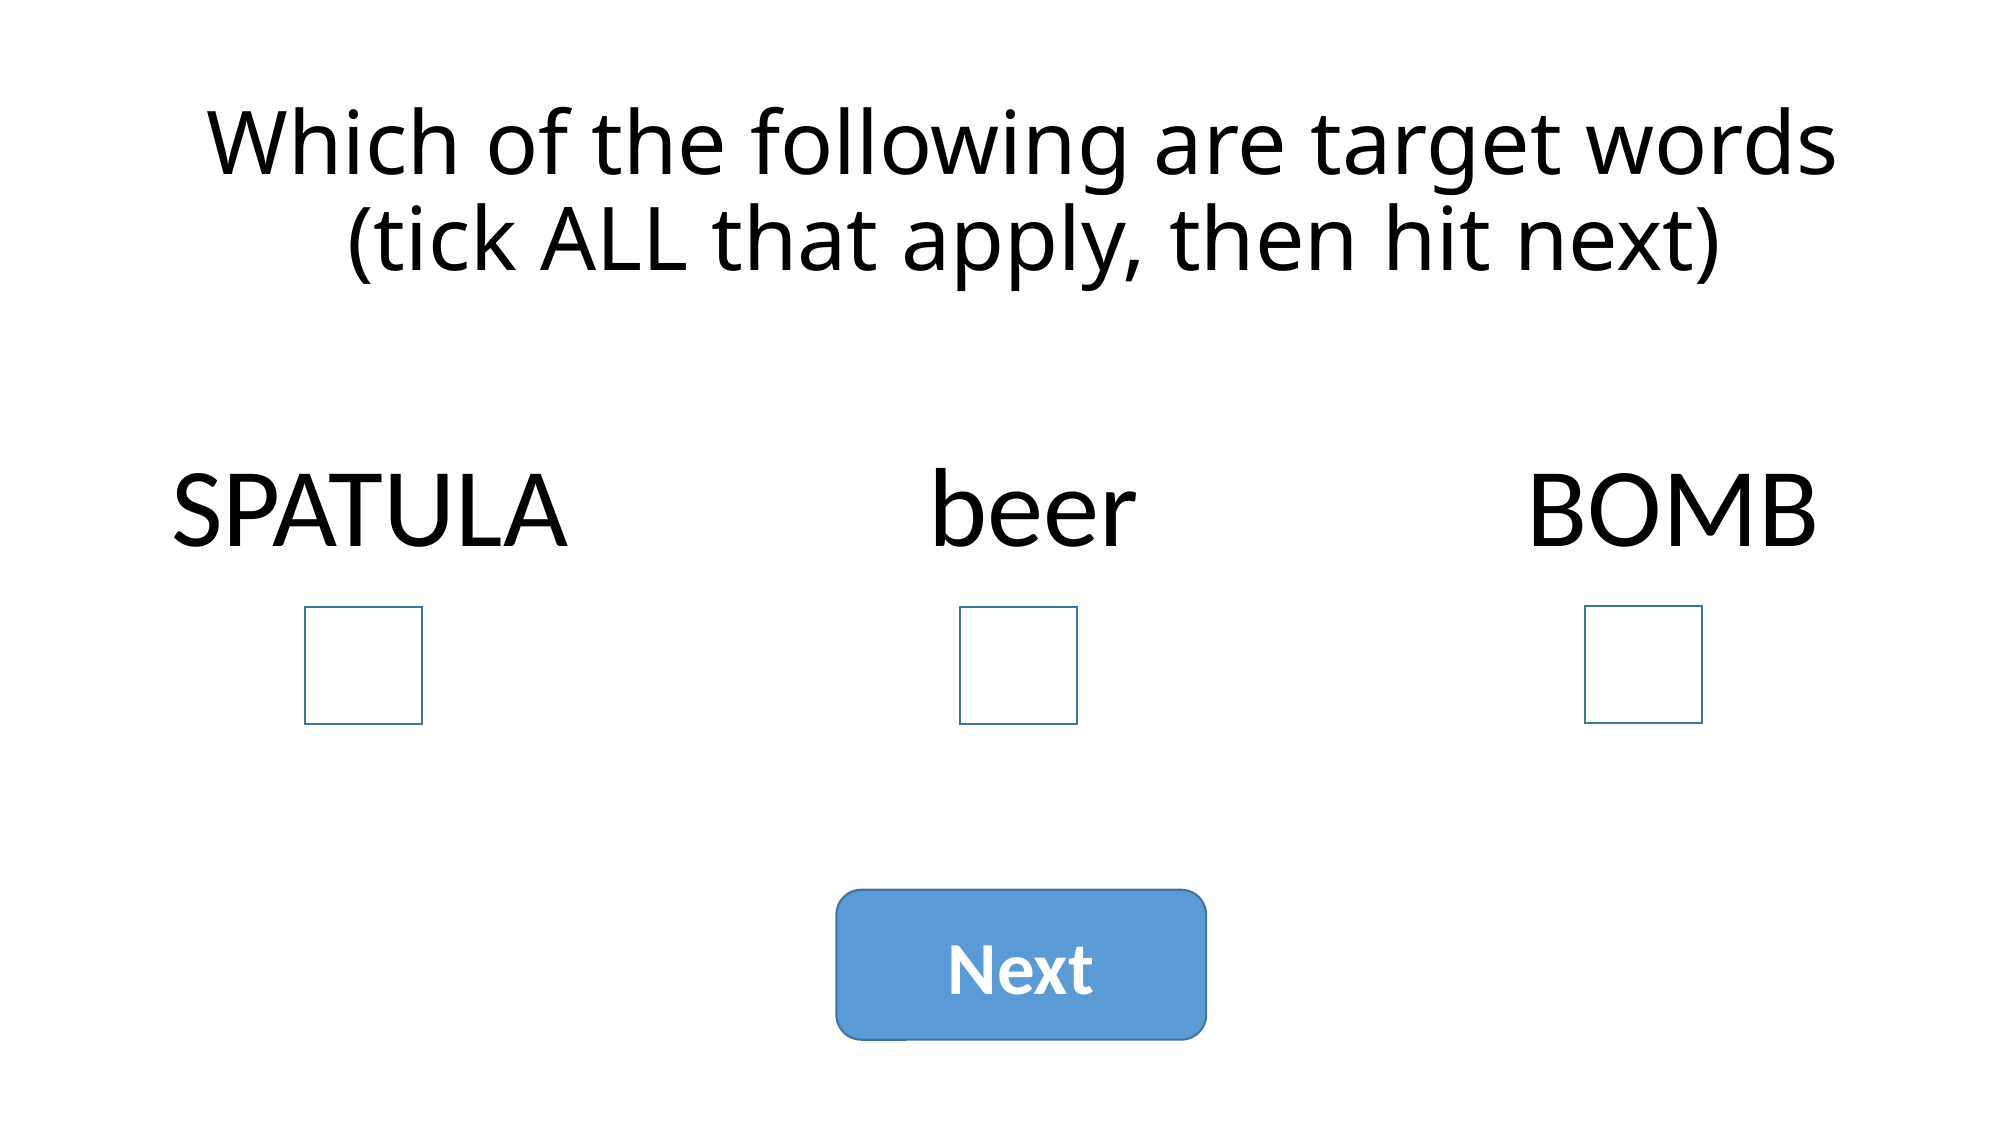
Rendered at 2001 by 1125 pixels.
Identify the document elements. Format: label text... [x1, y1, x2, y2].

text_box SPATULA [106, 426, 633, 576]
text_box BOMB [1441, 426, 1905, 576]
title Which of the following are target words (tick ALL that apply, then hit next) [172, 85, 1898, 303]
text_box beer [734, 426, 1333, 576]
text_box Next [835, 888, 1208, 1041]
text_box [959, 606, 1078, 725]
text_box [1584, 605, 1703, 724]
text_box [304, 606, 423, 725]
